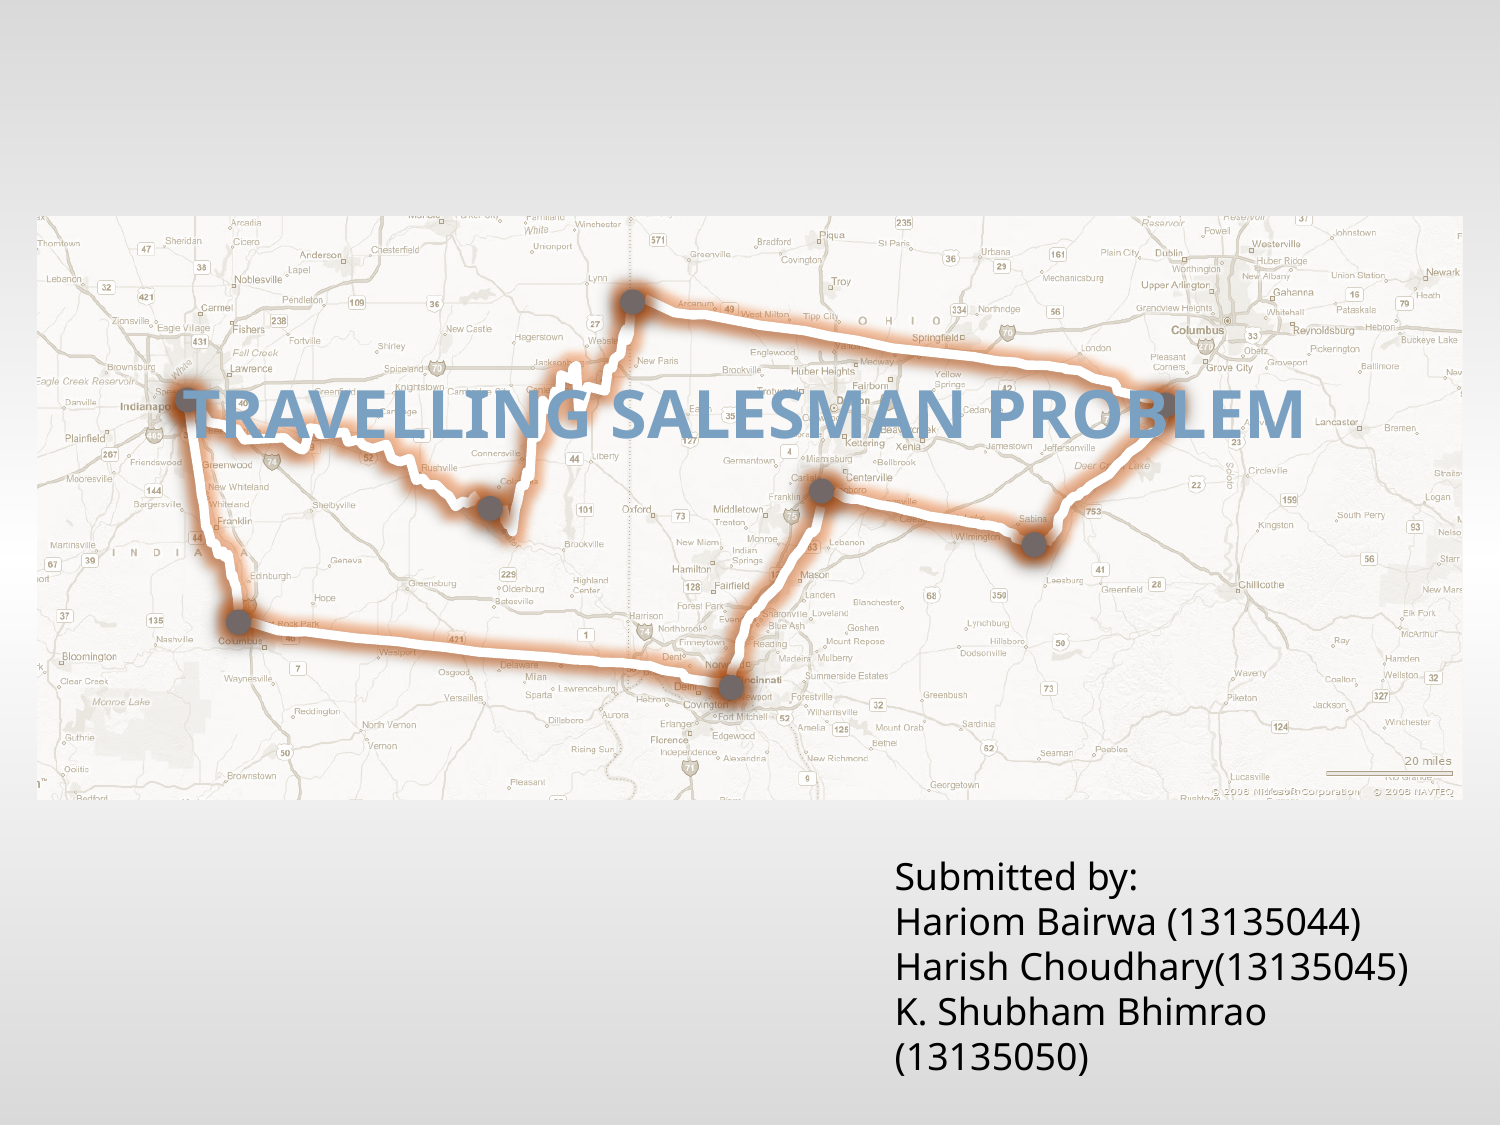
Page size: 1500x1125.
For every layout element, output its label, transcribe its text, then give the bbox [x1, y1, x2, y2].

text_box Submitted by: Hariom Bairwa (13135044) Harish Choudhary(13135045) K. Shubham Bhimrao (13135050) [879, 845, 1463, 1125]
picture [37, 216, 1463, 801]
